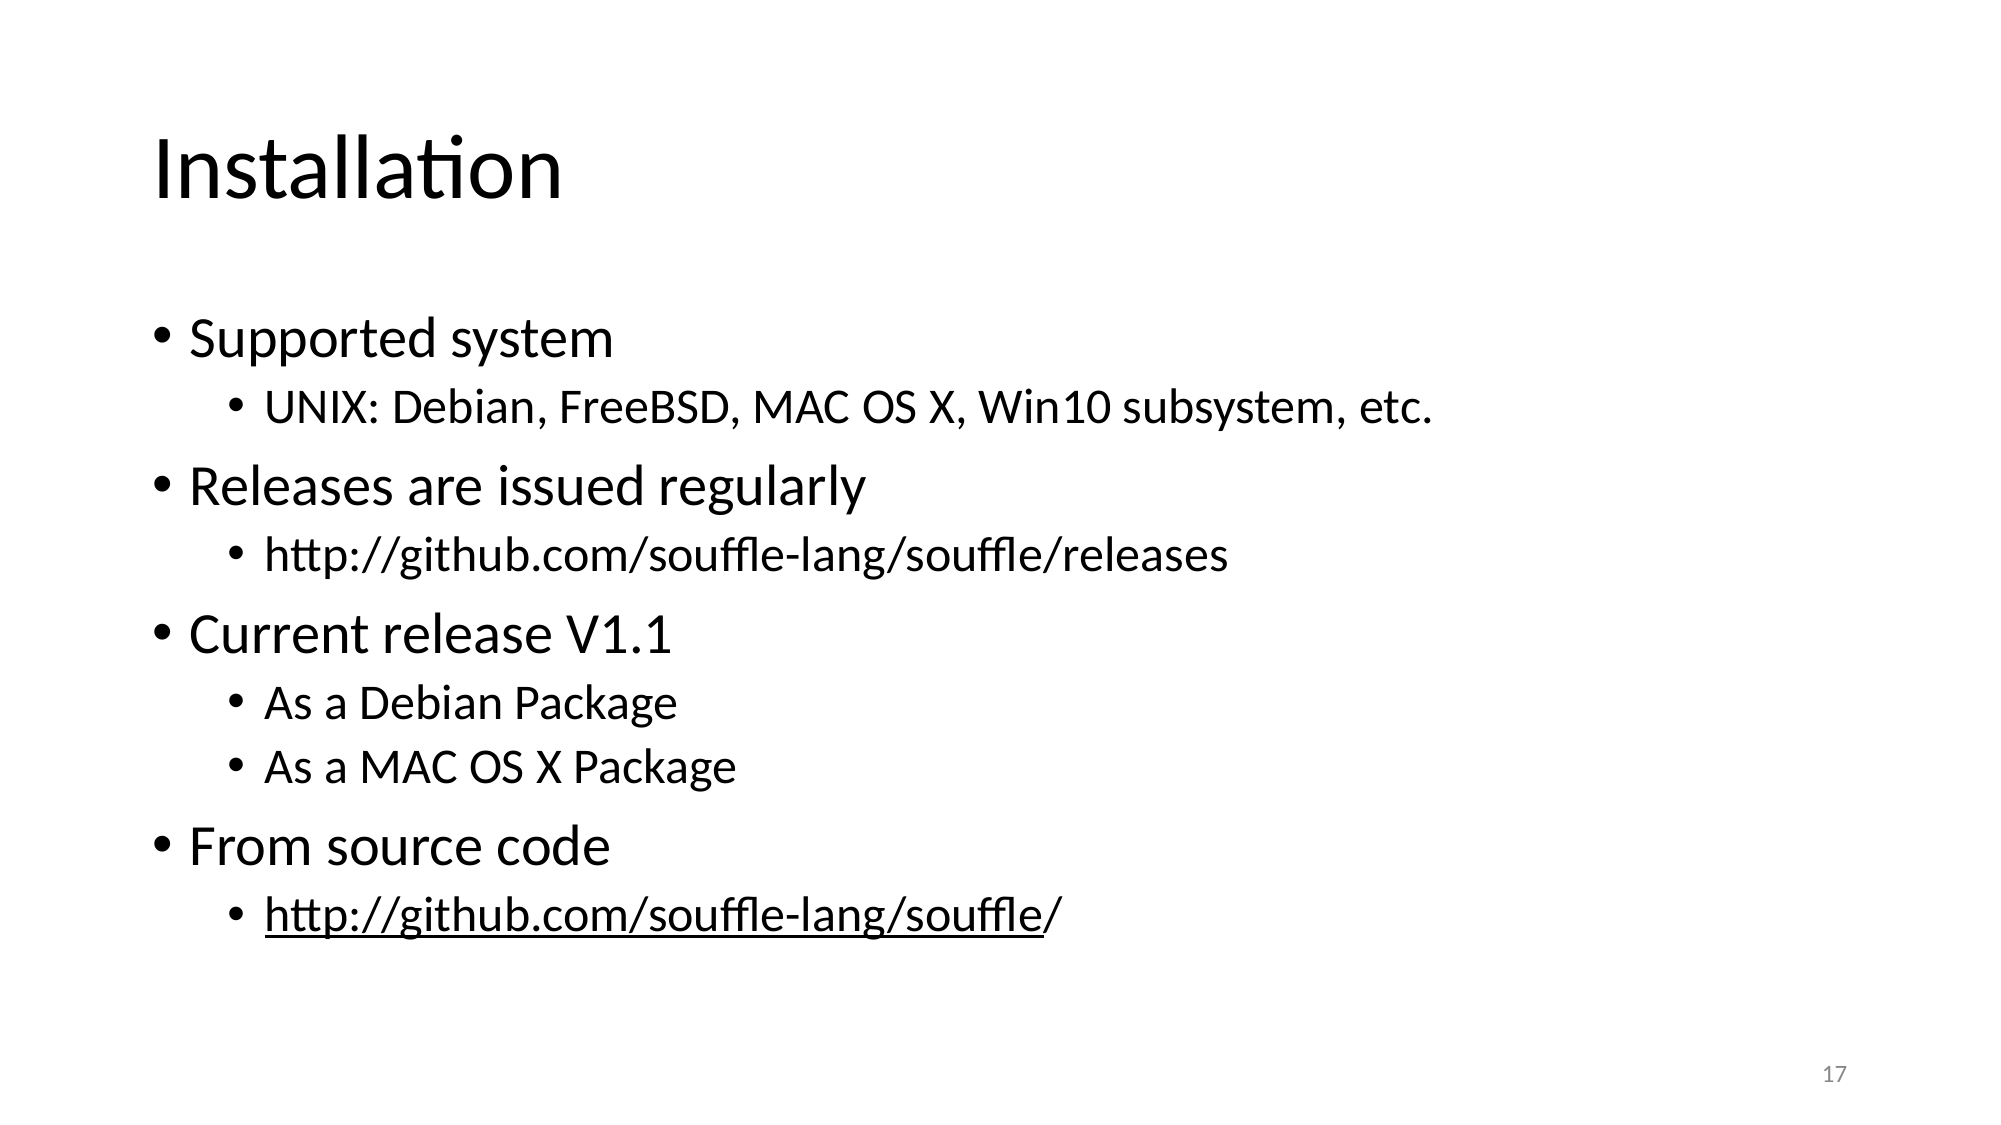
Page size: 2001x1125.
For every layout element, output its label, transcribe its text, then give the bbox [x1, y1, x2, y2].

slide_number 18 [1412, 1042, 1863, 1103]
title Installation [137, 59, 1863, 278]
list Supported system UNIX: Debian, FreeBSD, MAC OS X, Win10 subsystem, etc. Releases are issued regularly http://github.com/souffle-lang/souffle/releases Current release V1.1 As a Debian Package As a MAC OS X Package From source code http://github.com/souffle-lang/souffle/ [137, 299, 1863, 1014]
